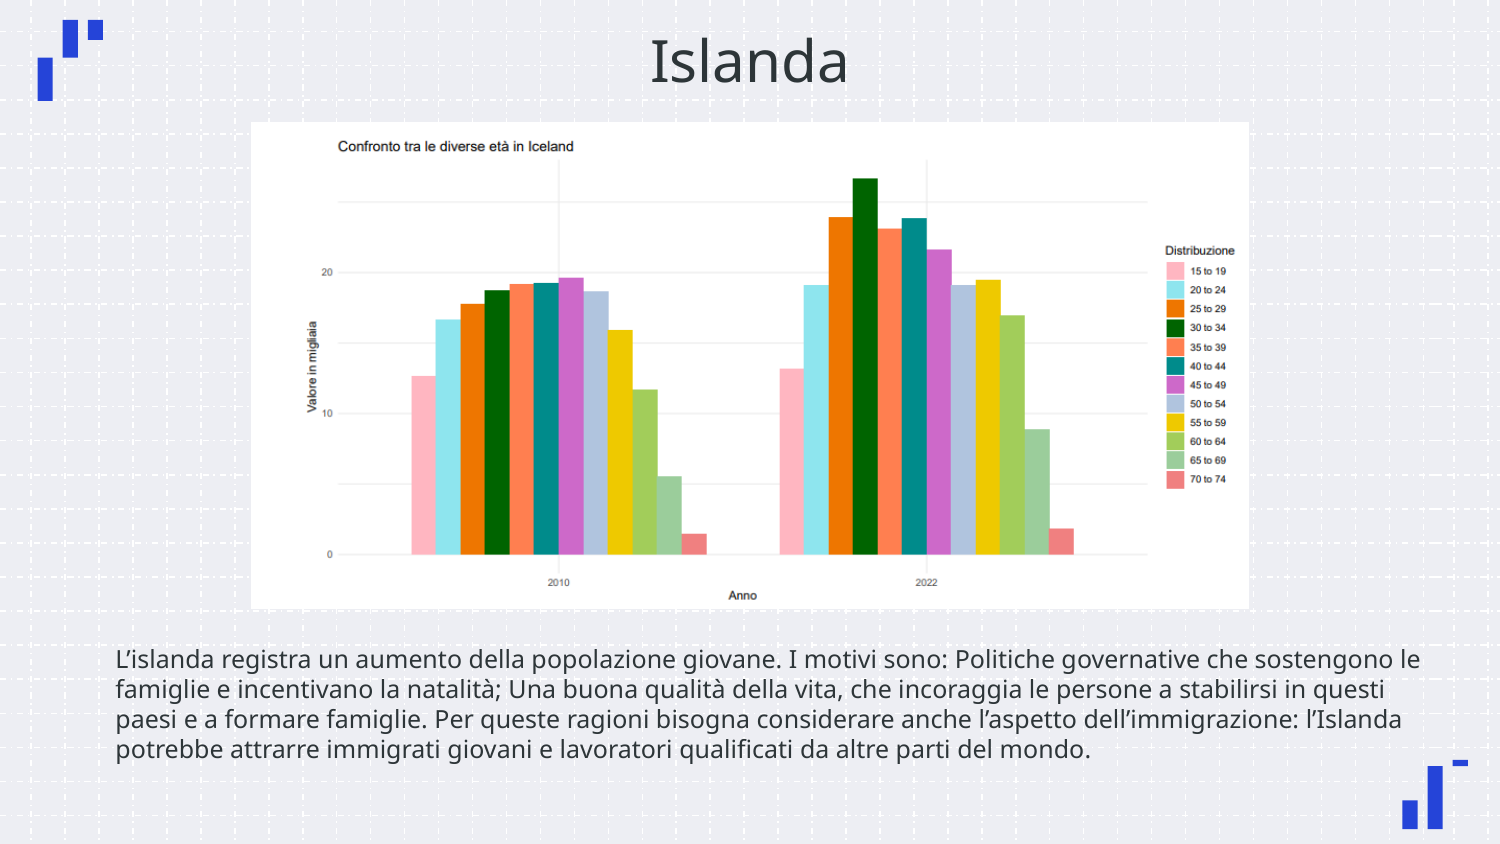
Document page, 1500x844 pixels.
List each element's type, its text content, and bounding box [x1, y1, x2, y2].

picture [251, 122, 1249, 609]
title Islanda [0, 8, 1500, 103]
list L’islanda registra un aumento della popolazione giovane. I motivi sono: Politiche governative che sostengono le famiglie e incentivano la natalità; Una buona qualità della vita, che incoraggia le persone a stabilirsi in questi paesi e a formare famiglie. Per queste ragioni bisogna considerare anche l’aspetto dell’immigrazione: l’Islanda potrebbe attrarre immigrati giovani e lavoratori qualificati da altre parti del mondo. [100, 628, 1459, 798]
